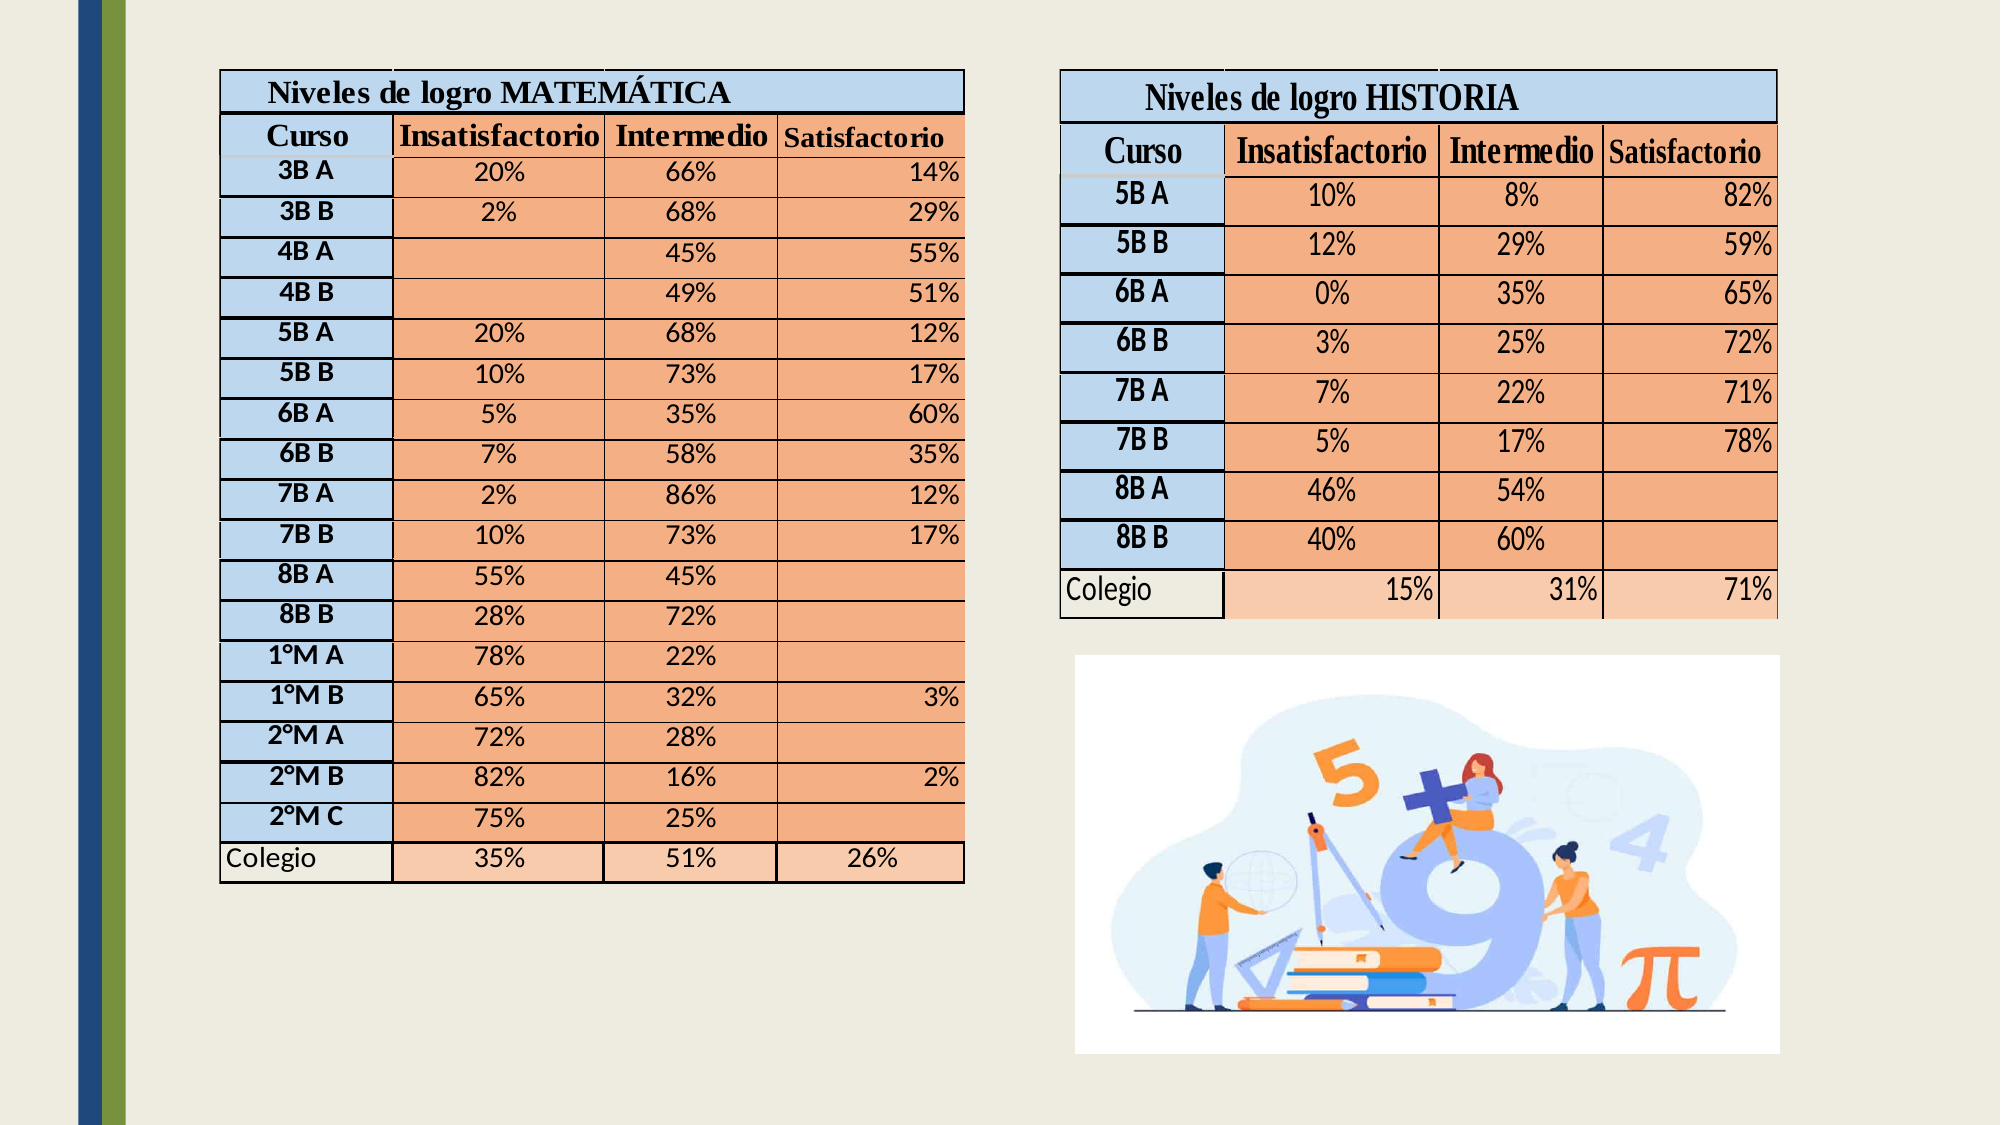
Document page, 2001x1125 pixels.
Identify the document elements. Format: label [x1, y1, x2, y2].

text_box [219, 69, 967, 885]
picture [1075, 655, 1780, 1054]
text_box [1059, 69, 1780, 621]
